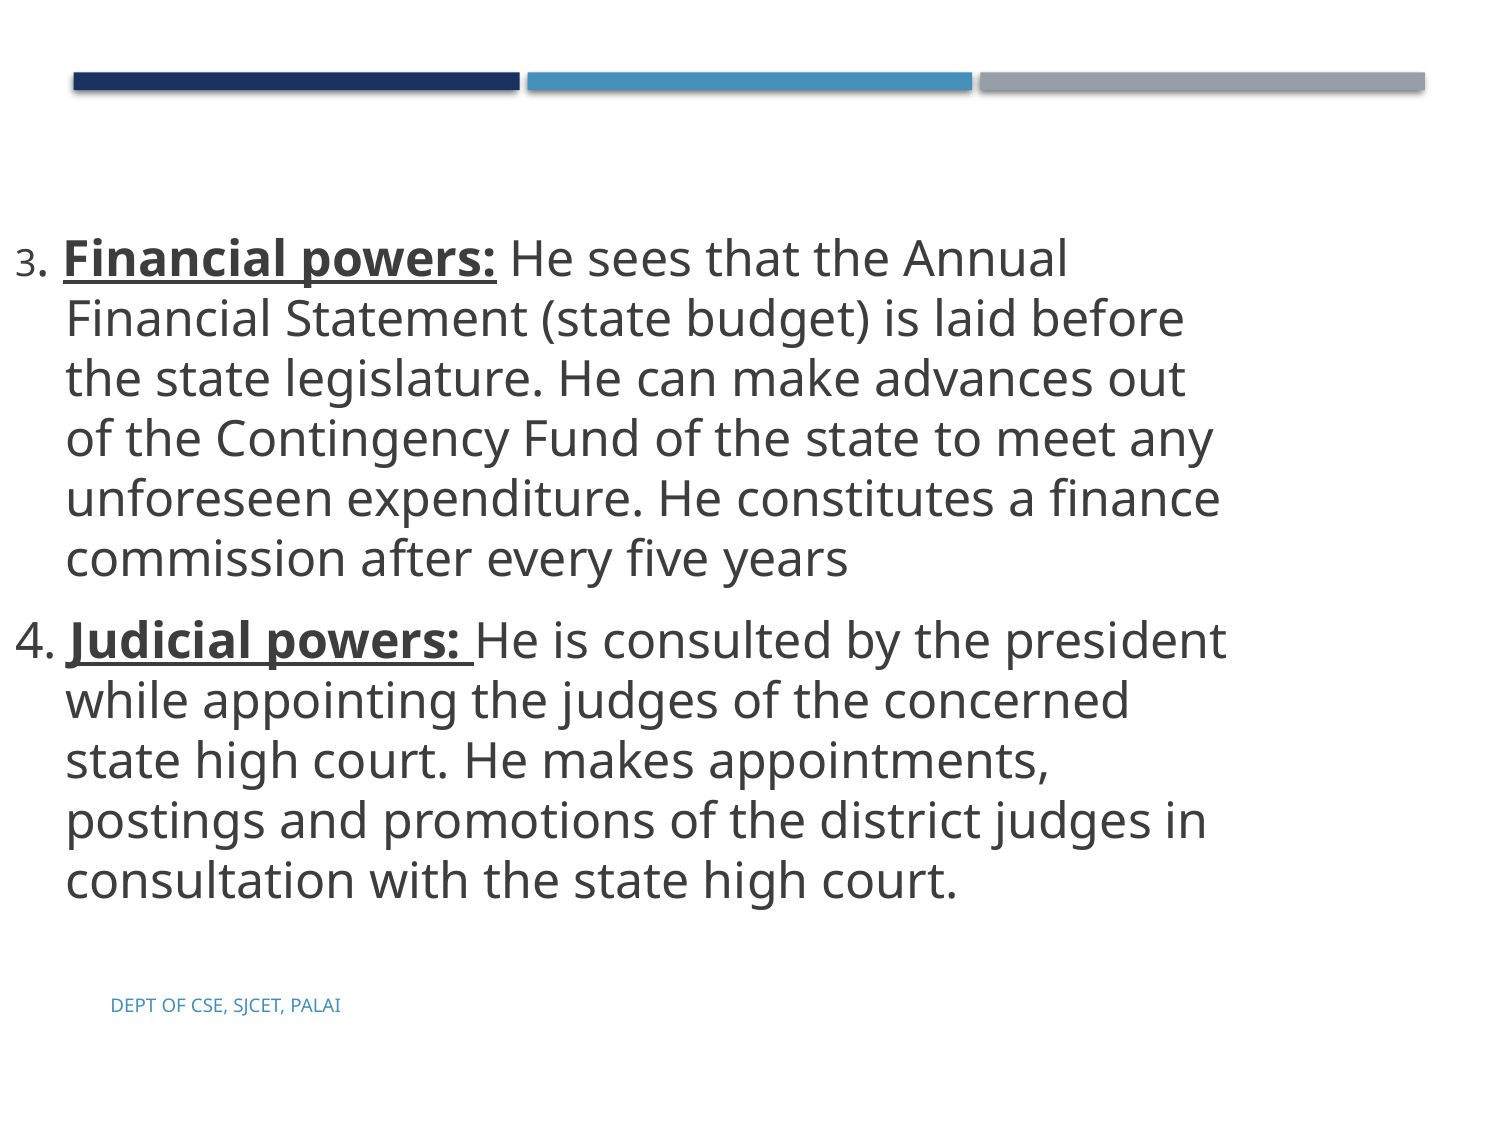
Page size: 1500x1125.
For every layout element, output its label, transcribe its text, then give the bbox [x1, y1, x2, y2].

list 3. Financial powers: He sees that the Annual Financial Statement (state budget) is laid before the state legislature. He can make advances out of the Contingency Fund of the state to meet any unforeseen expenditure. He constitutes a finance commission after every five years 4. Judicial powers: He is consulted by the president while appointing the judges of the concerned state high court. He makes appointments, postings and promotions of the district judges in consultation with the state high court. [0, 137, 1255, 1063]
